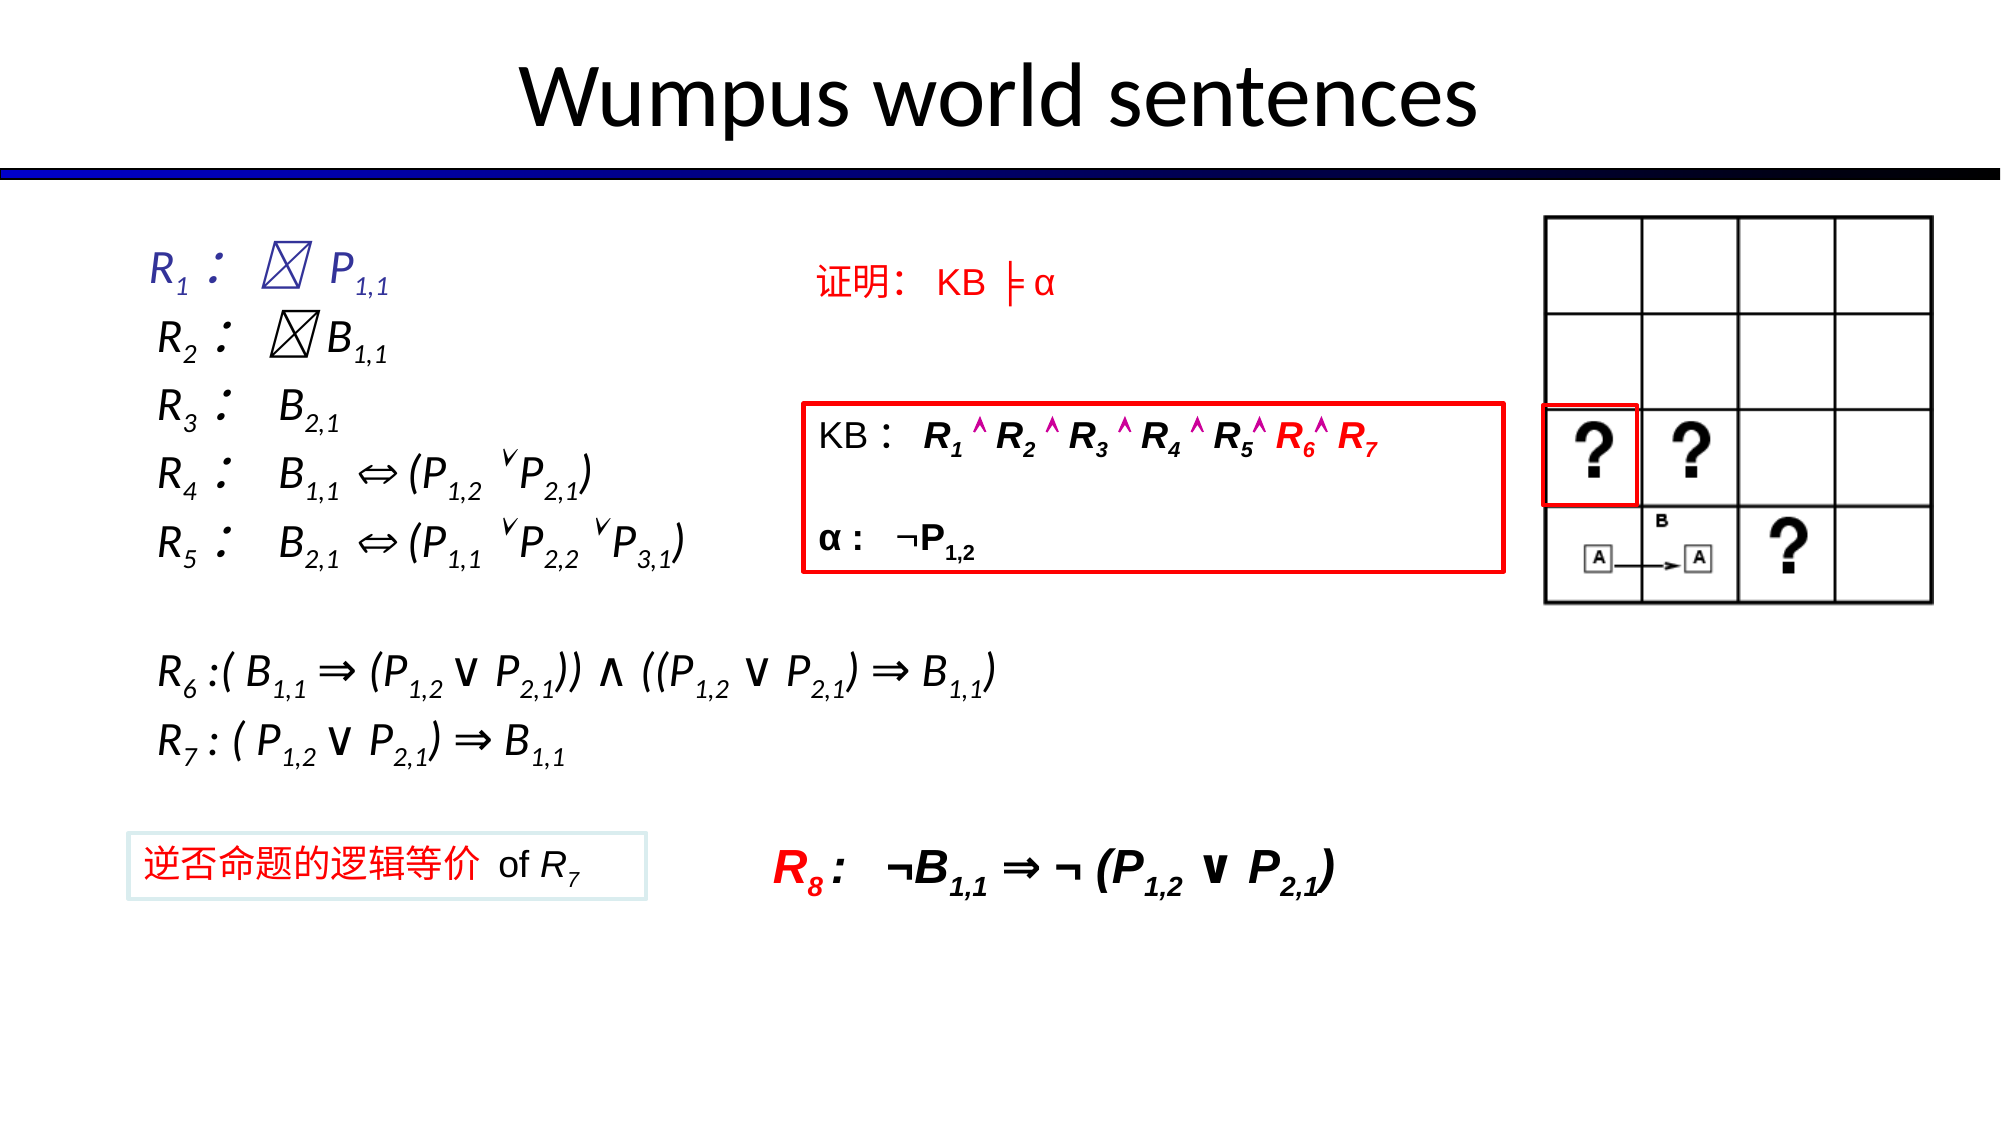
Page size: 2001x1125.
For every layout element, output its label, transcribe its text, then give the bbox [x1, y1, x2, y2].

text_box R8 : ¬B1,1 ⇒ ¬ (P1,2 ∨ P2,1) [683, 829, 1364, 904]
text_box 证明：KB ╞ α [800, 227, 1071, 311]
title Wumpus world sentences [0, 0, 2000, 184]
text_box 逆否命题的逻辑等价 of R7 [126, 831, 648, 901]
list R1：  P1,1 R2： B1,1 R3： B2,1 R4： B1,1  (P1,2  P2,1) R5： B2,1  (P1,1  P2,2  P3,1) R6 :( B1,1 ⇒ (P1,2 ∨ P2,1)) ∧ ((P1,2 ∨ P2,1) ⇒ B1,1) R7 : ( P1,2 ∨ P2,1) ⇒ B1,1 [66, 228, 1934, 1006]
text_box KB：R1  R2  R3  R4  R5 R6 R7 α : P1,2 [801, 401, 1506, 574]
picture [1542, 214, 1934, 607]
